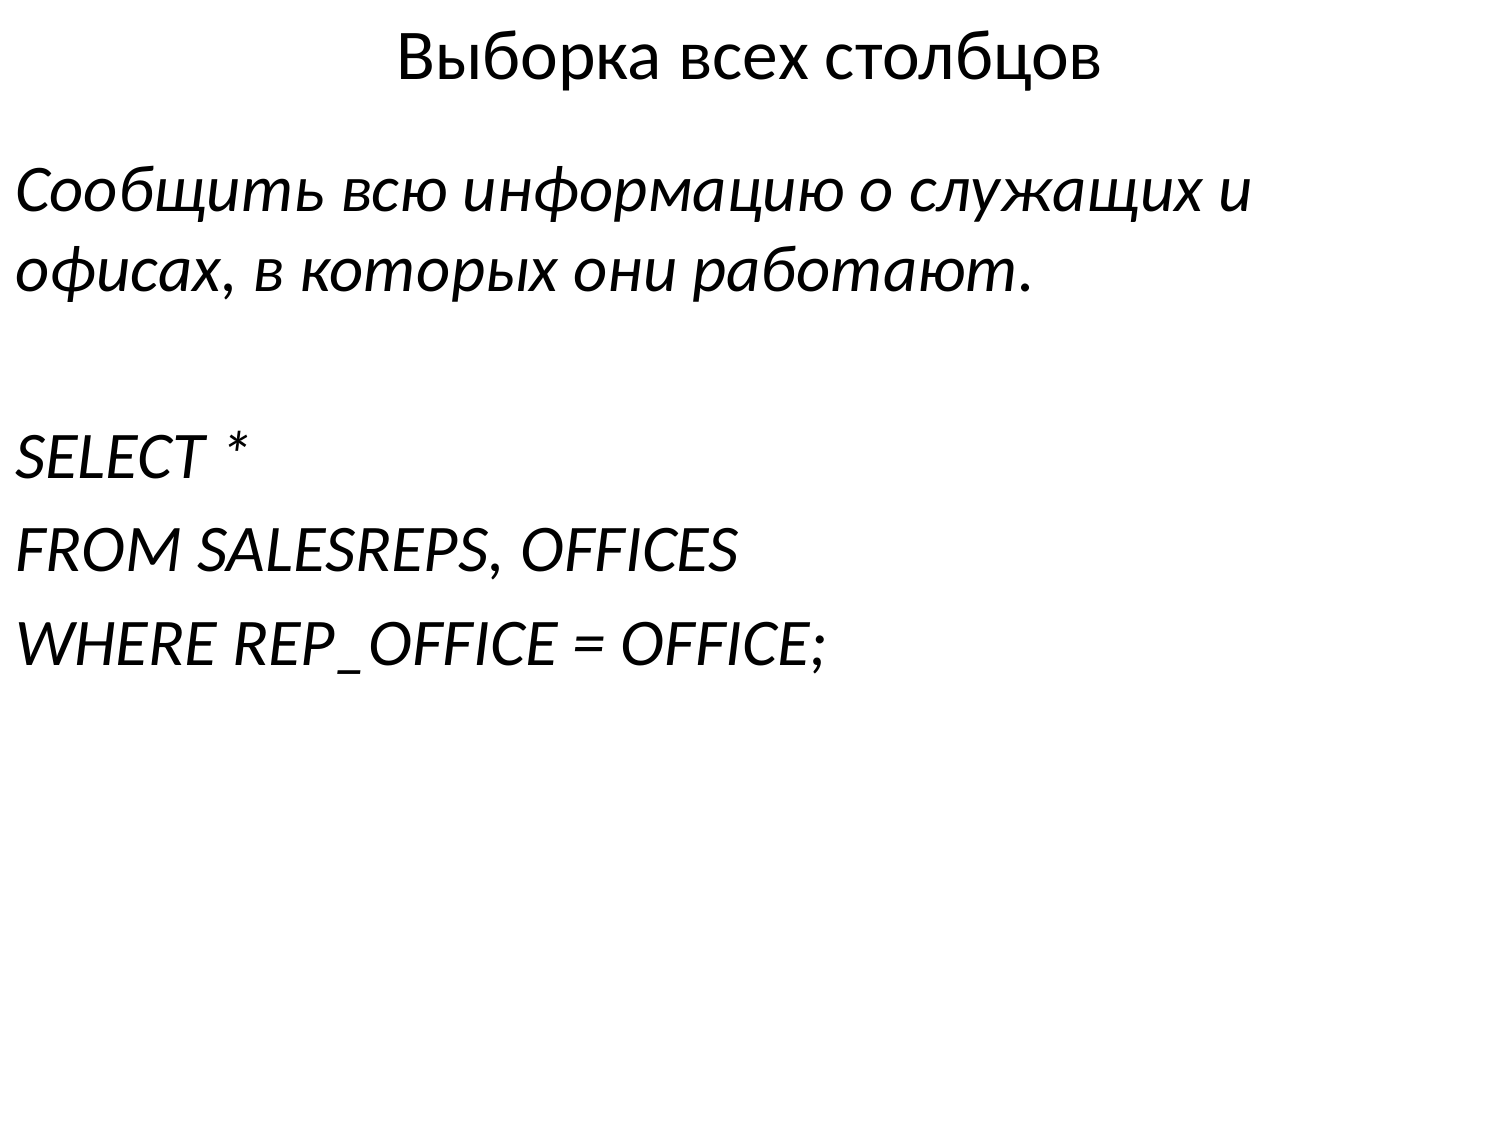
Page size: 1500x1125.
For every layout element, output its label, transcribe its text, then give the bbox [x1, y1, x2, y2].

list Сообщить всю информацию о служащих и офисах, в которых они работают. SELECT * FROM SALESREPS, OFFICES WHERE REP_OFFICE = OFFICE; [0, 137, 1424, 1125]
title Выборка всех столбцов [0, 0, 1500, 102]
